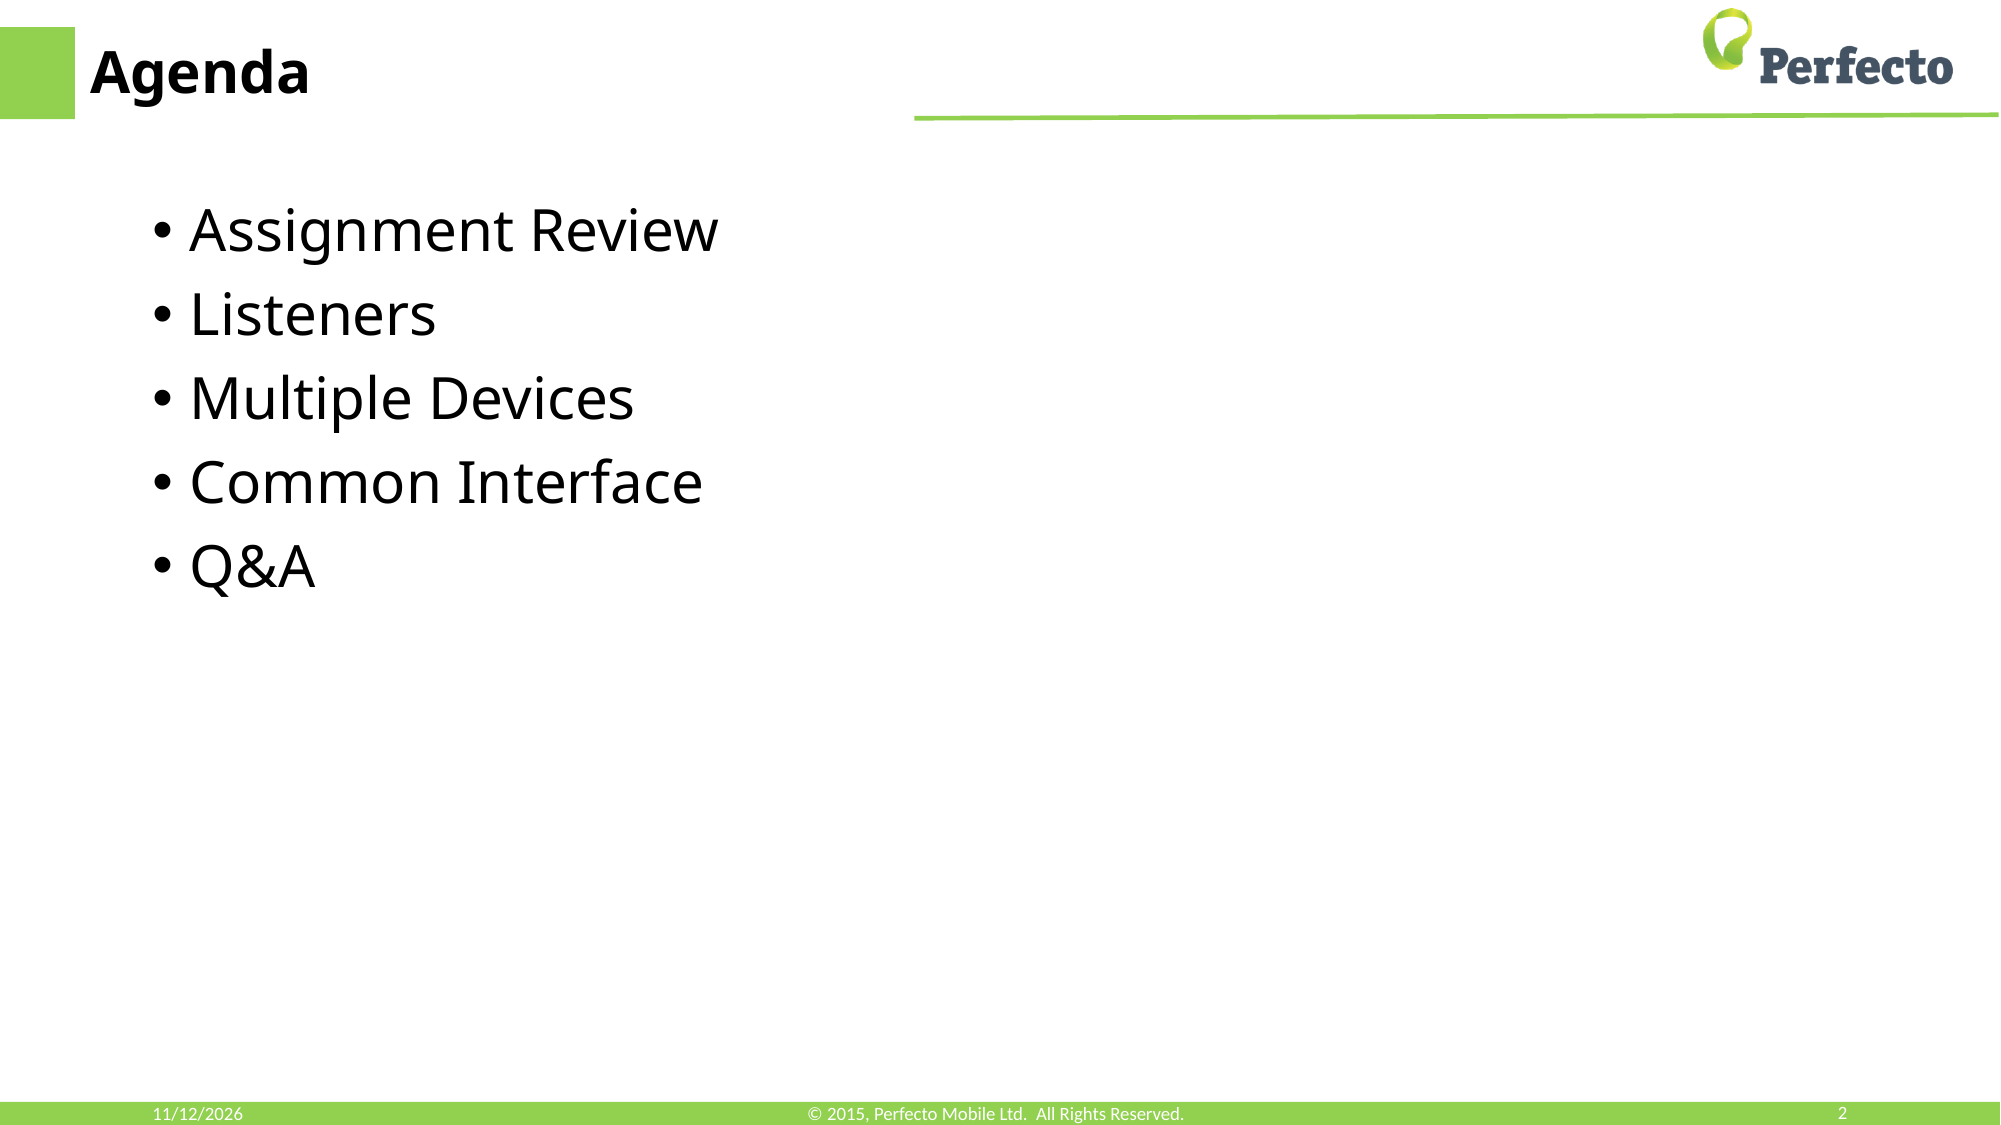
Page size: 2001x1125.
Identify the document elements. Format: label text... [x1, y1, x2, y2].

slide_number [137, 1089, 588, 1125]
title Agenda [75, 9, 915, 140]
slide_number 2 [1412, 1091, 1863, 1125]
footer © 2015, Perfecto Mobile Ltd. All Rights Reserved. [662, 1089, 1338, 1125]
picture [1701, 8, 1969, 89]
list Assignment Review Listeners Multiple Devices Common Interface Q&A [137, 193, 1863, 959]
